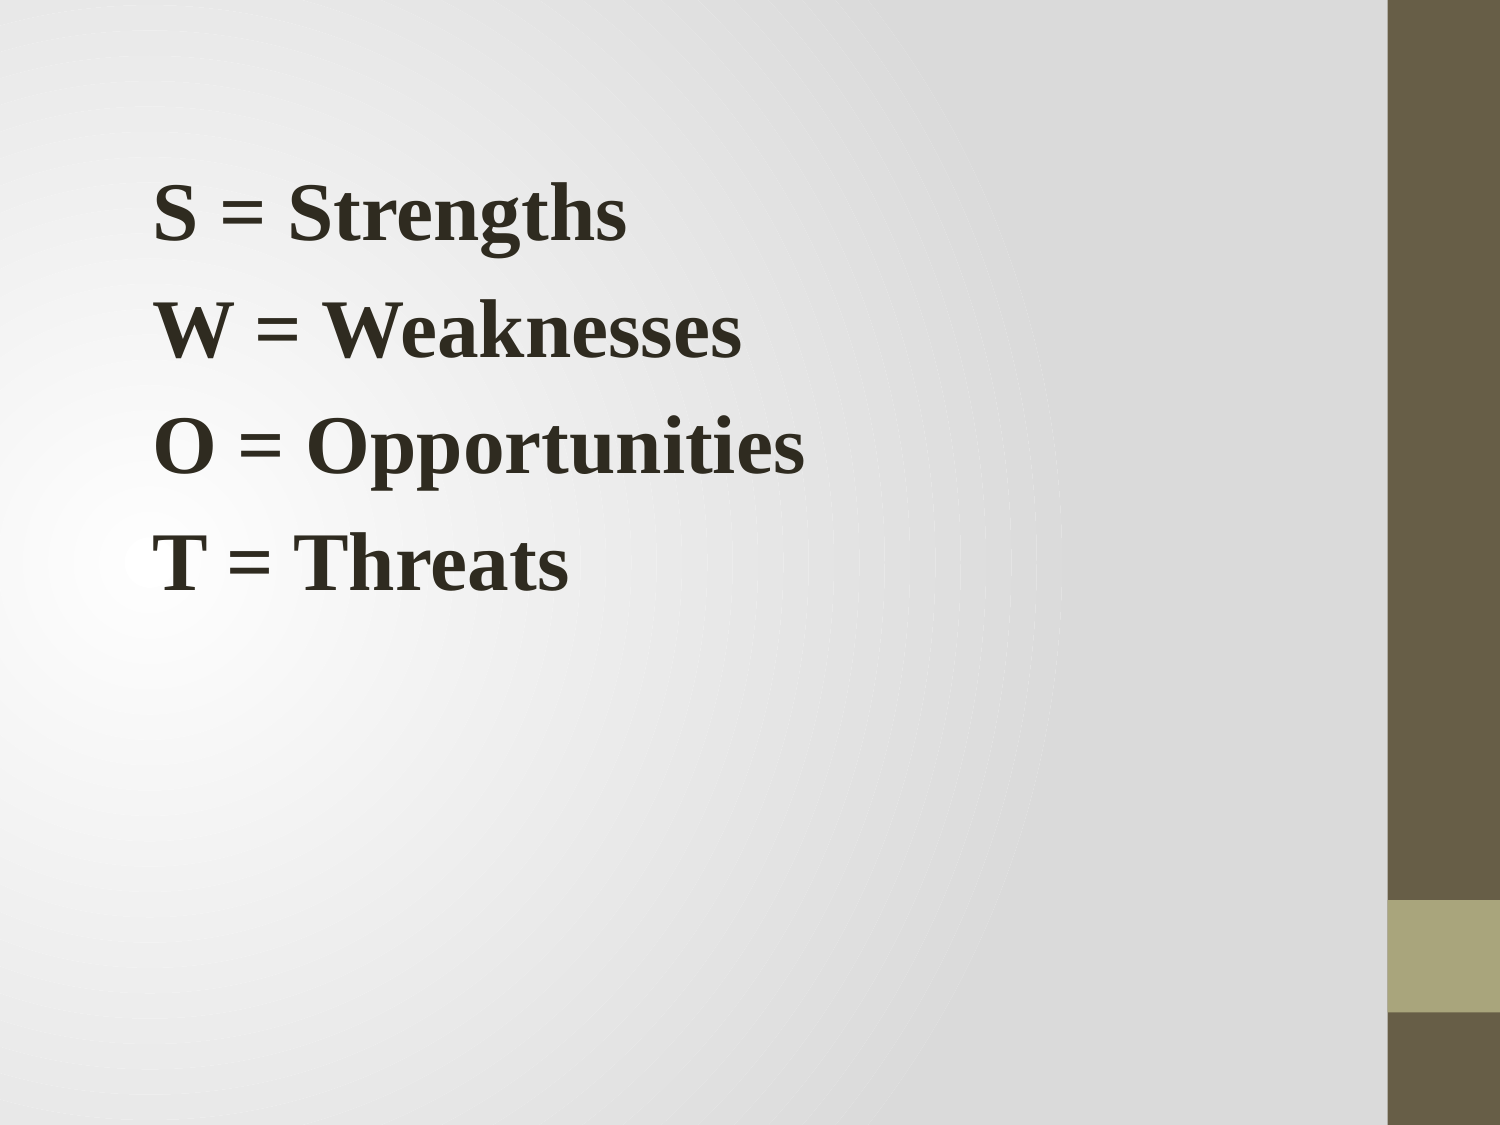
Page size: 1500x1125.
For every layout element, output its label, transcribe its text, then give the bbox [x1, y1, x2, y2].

list S = Strengths W = Weaknesses O = Opportunities T = Threats [75, 149, 1425, 893]
